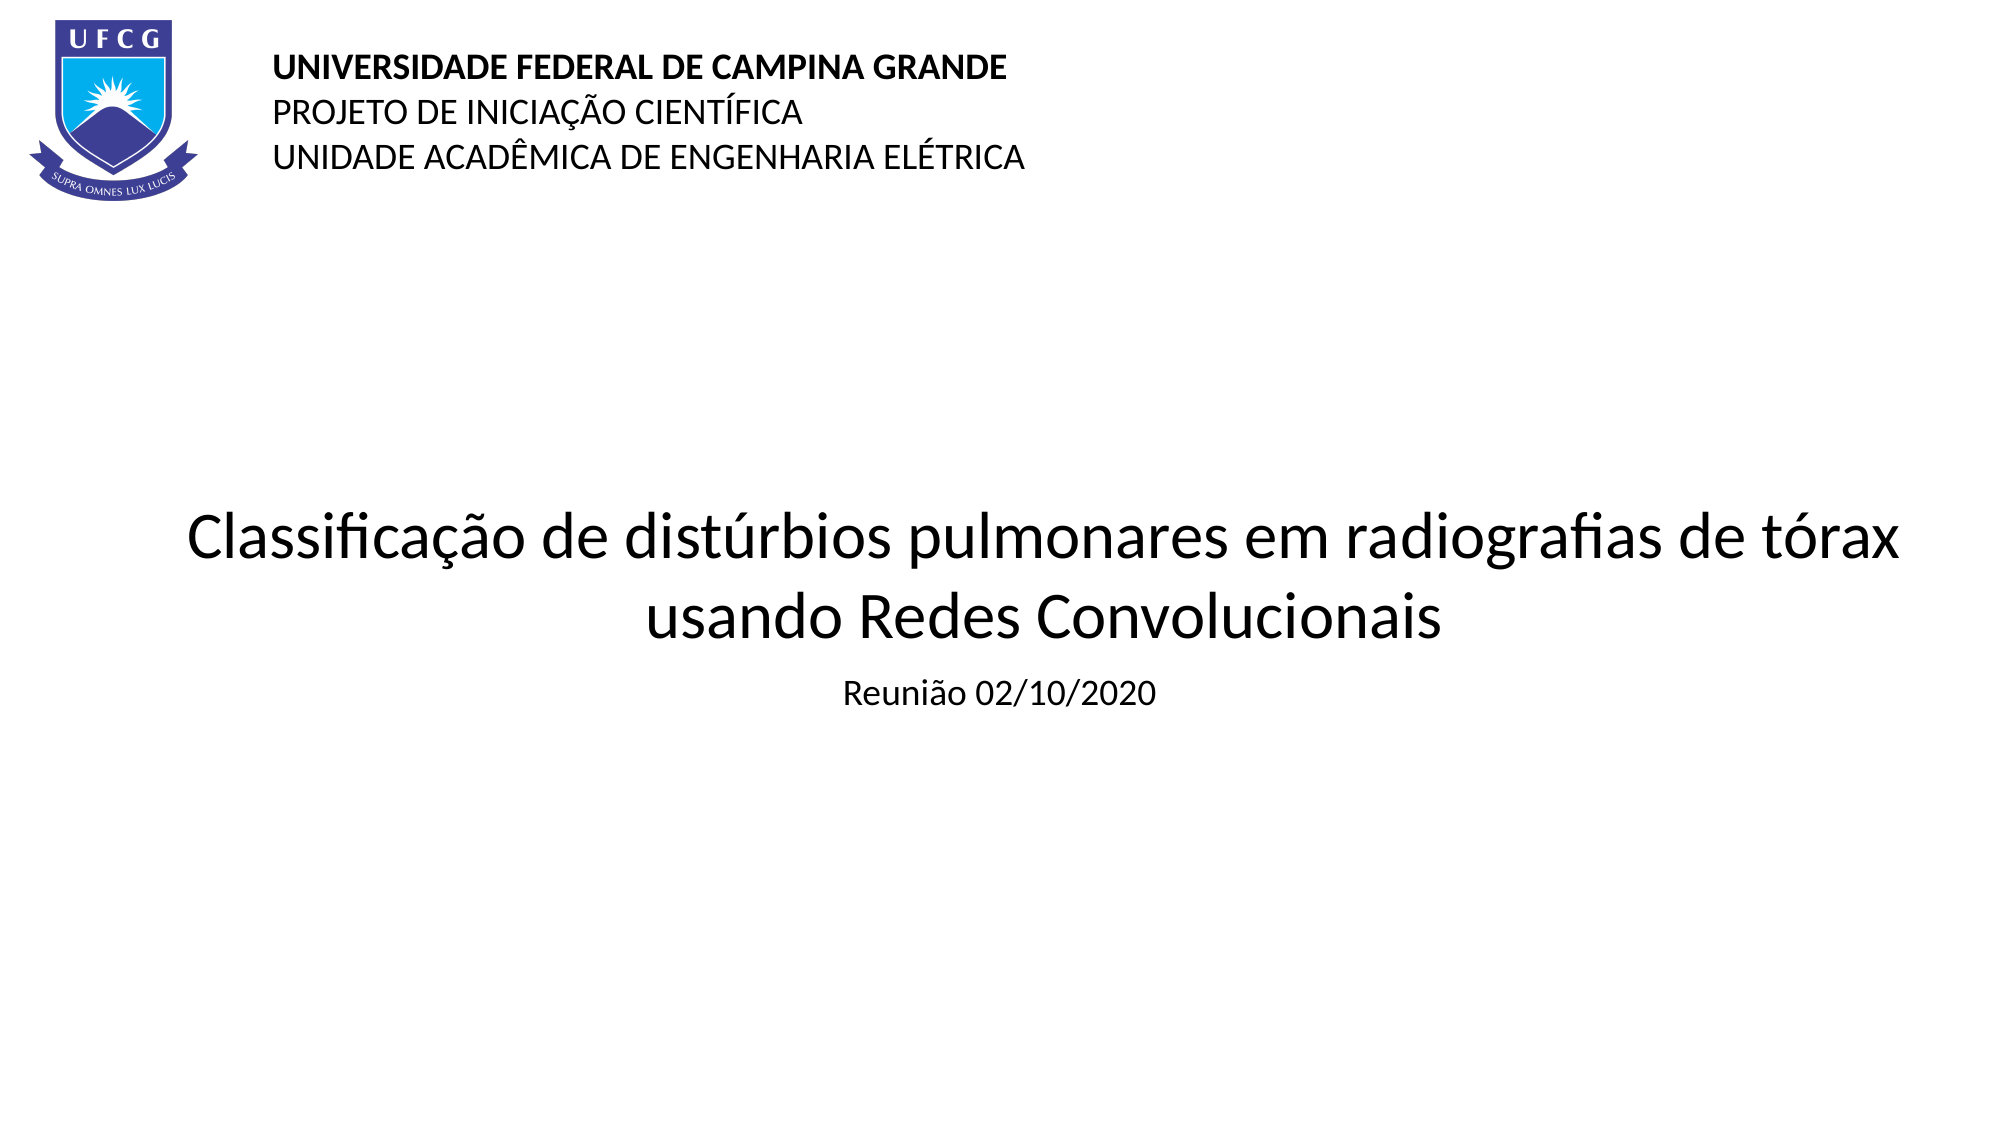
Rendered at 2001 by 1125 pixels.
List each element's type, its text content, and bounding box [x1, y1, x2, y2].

text_box UNIVERSIDADE FEDERAL DE CAMPINA GRANDE PROJETO DE INICIAÇÃO CIENTÍFICA UNIDADE ACADÊMICA DE ENGENHARIA ELÉTRICA [257, 34, 1041, 185]
text_box Reunião 02/10/2020 [828, 660, 1172, 721]
picture [29, 20, 198, 201]
text_box Classificação de distúrbios pulmonares em radiografias de tórax usando Redes Convolucionais [164, 484, 1925, 659]
